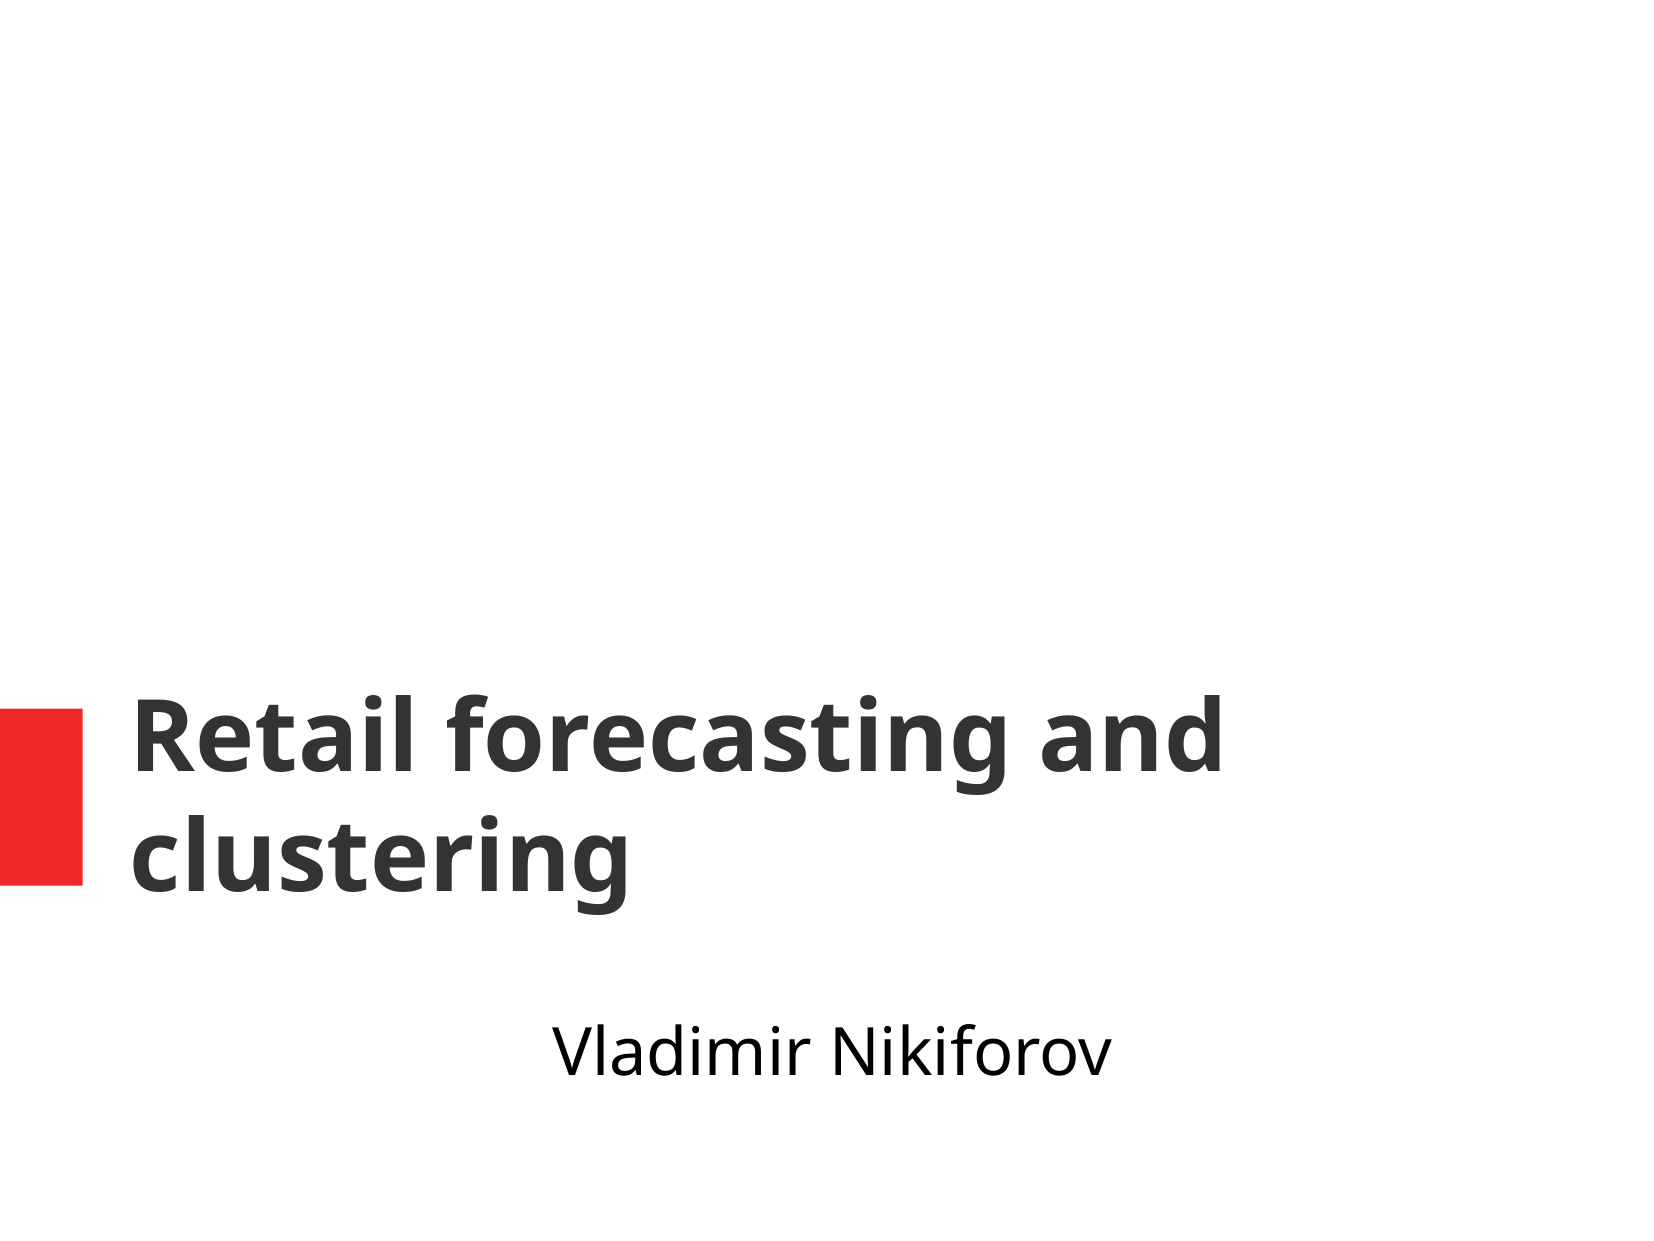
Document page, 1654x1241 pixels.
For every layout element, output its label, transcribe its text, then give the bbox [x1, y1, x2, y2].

text_box Vladimir Nikiforov [129, 1009, 1536, 1090]
text_box Retail forecasting and clustering [129, 655, 1536, 928]
